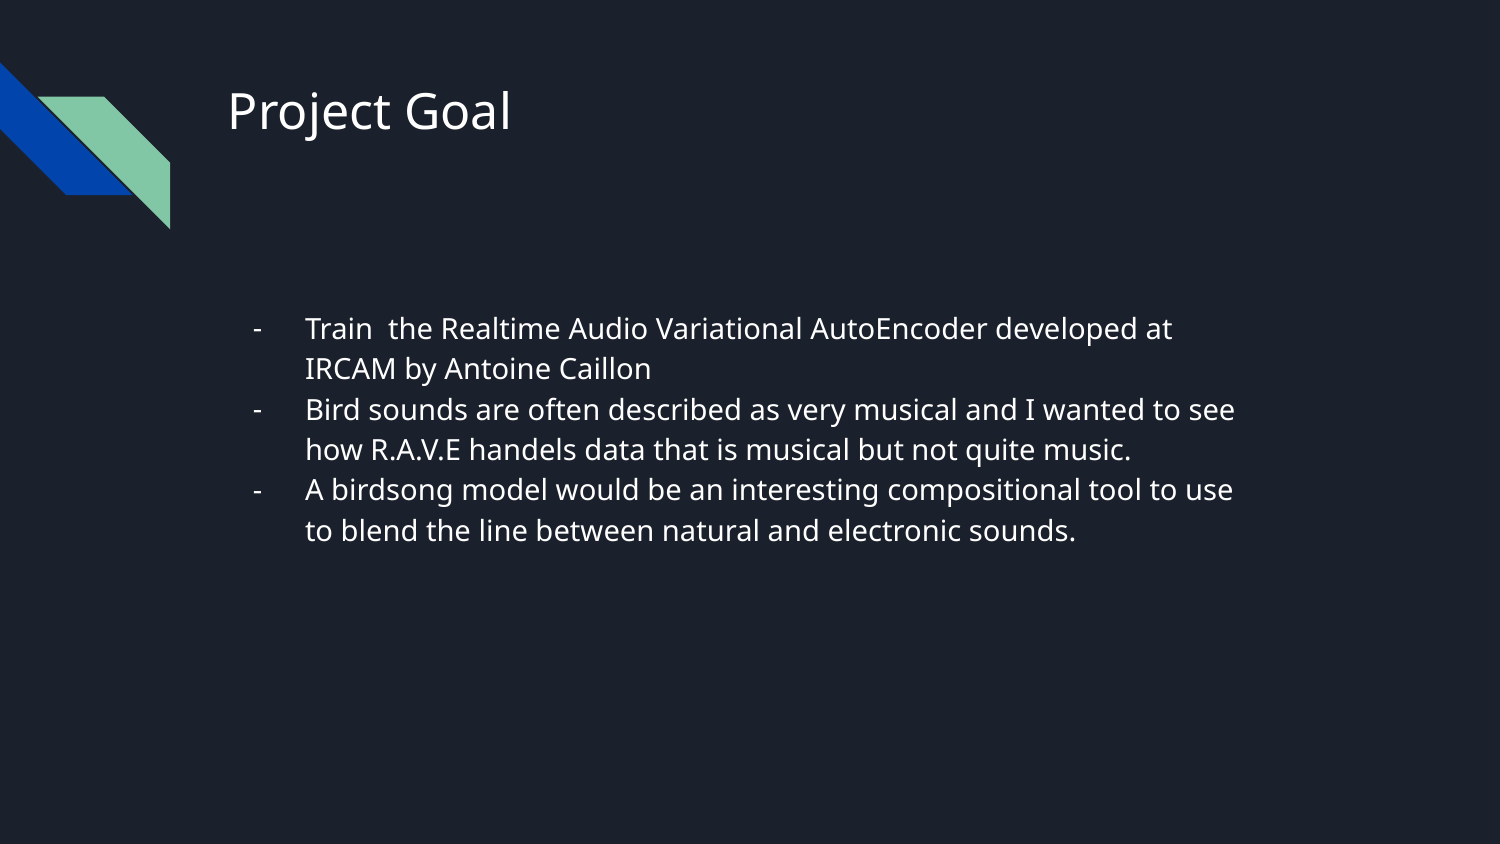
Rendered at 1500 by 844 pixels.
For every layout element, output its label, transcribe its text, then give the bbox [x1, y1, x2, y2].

list Train the Realtime Audio Variational AutoEncoder developed at IRCAM by Antoine Caillon Bird sounds are often described as very musical and I wanted to see how R.A.V.E handels data that is musical but not quite music. A birdsong model would be an interesting compositional tool to use to blend the line between natural and electronic sounds. [214, 289, 1286, 768]
title Project Goal [212, 64, 1368, 215]
